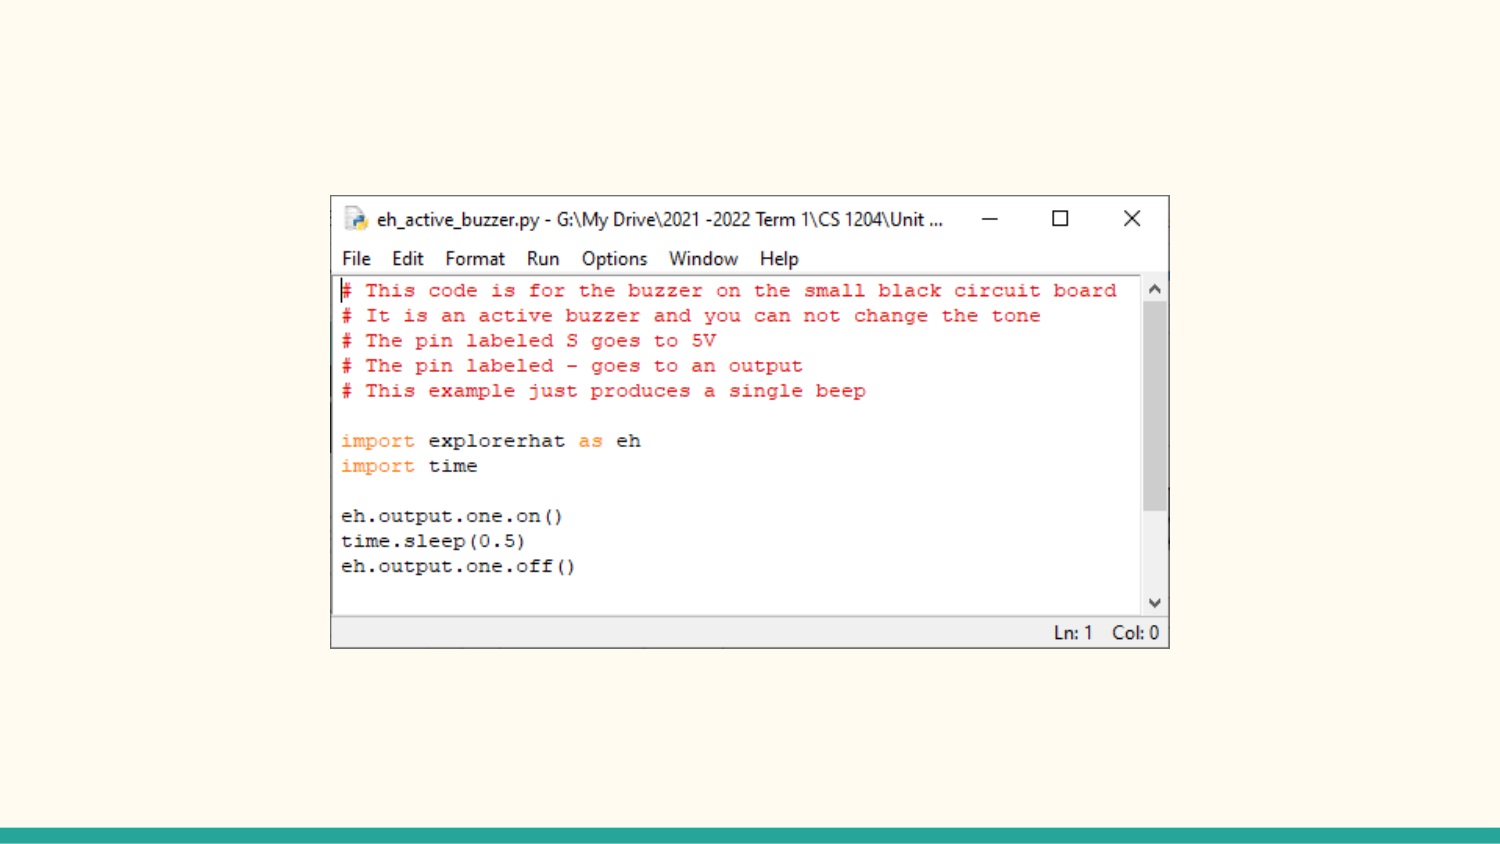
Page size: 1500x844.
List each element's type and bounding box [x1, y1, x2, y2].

picture [330, 195, 1170, 649]
